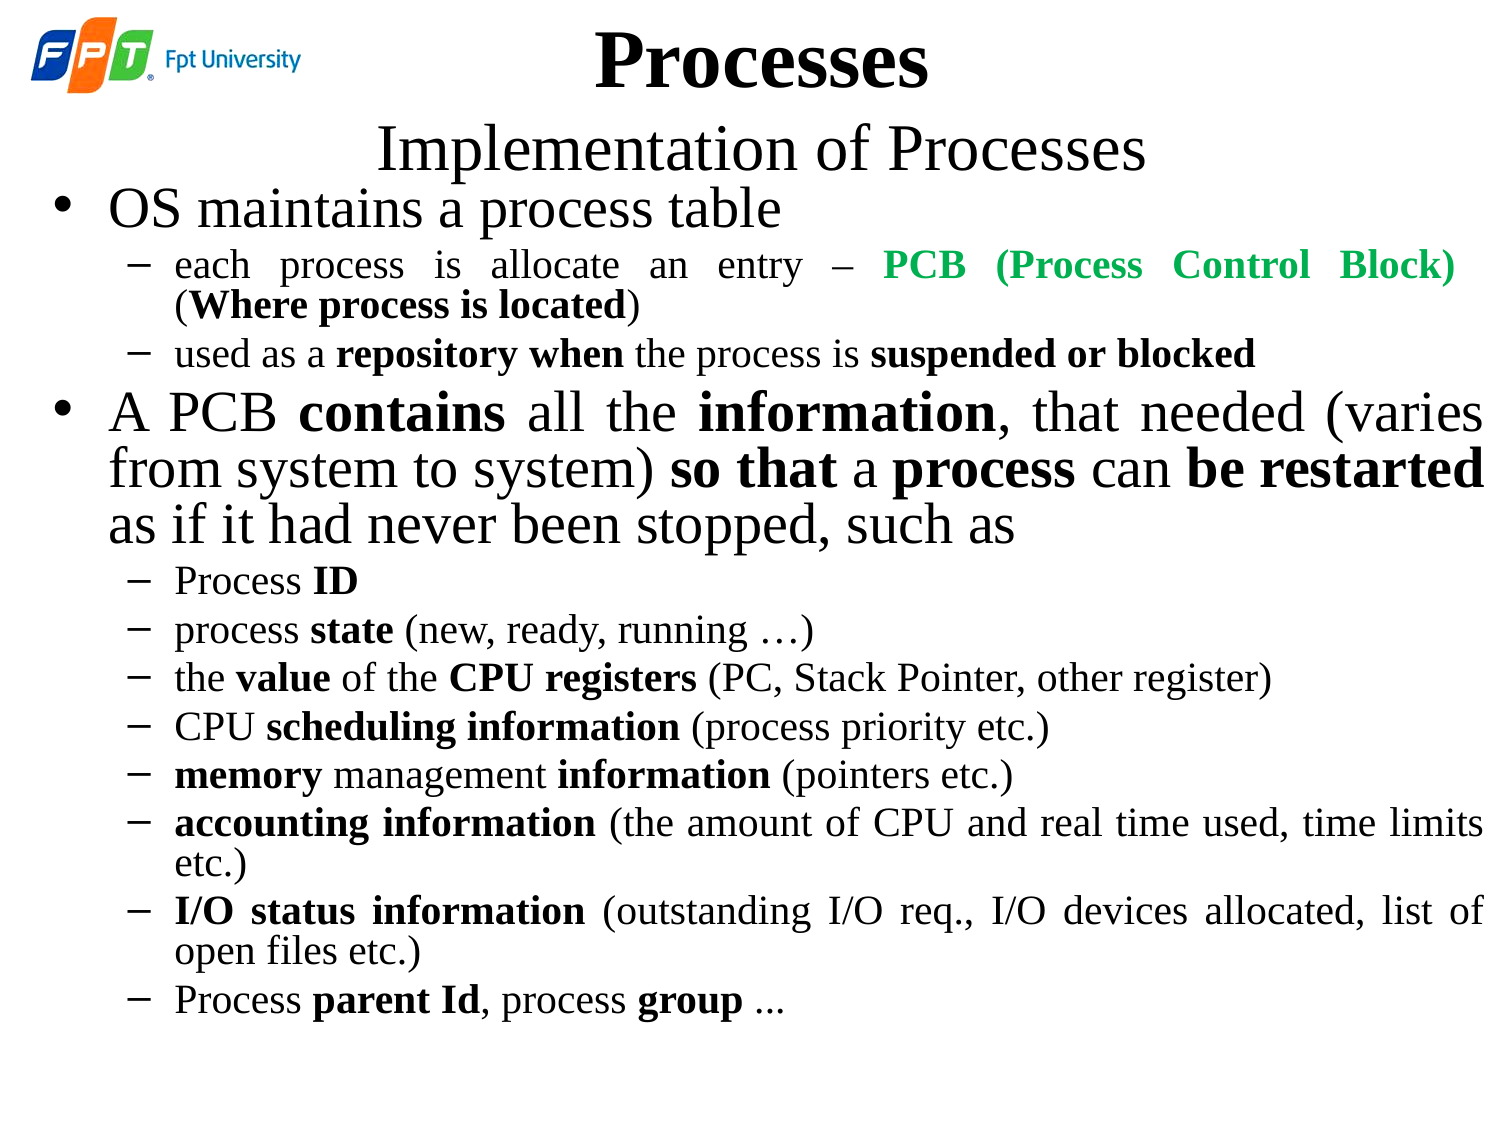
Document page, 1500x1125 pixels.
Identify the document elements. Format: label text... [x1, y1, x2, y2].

picture [0, 0, 87, 122]
list OS maintains a process table each process is allocate an entry – PCB (Process Control Block) (Where process is located) used as a repository when the process is suspended or blocked A PCB contains all the information, that needed (varies from system to system) so that a process can be restarted as if it had never been stopped, such as Process ID process state (new, ready, running …) the value of the CPU registers (PC, Stack Pointer, other register) CPU scheduling information (process priority etc.) memory management information (pointers etc.) accounting information (the amount of CPU and real time used, time limits etc.) I/O status information (outstanding I/O req., I/O devices allocated, list of open files etc.) Process parent Id, process group ... [37, 174, 1500, 1125]
title Processes Implementation of Processes [87, 0, 1438, 174]
